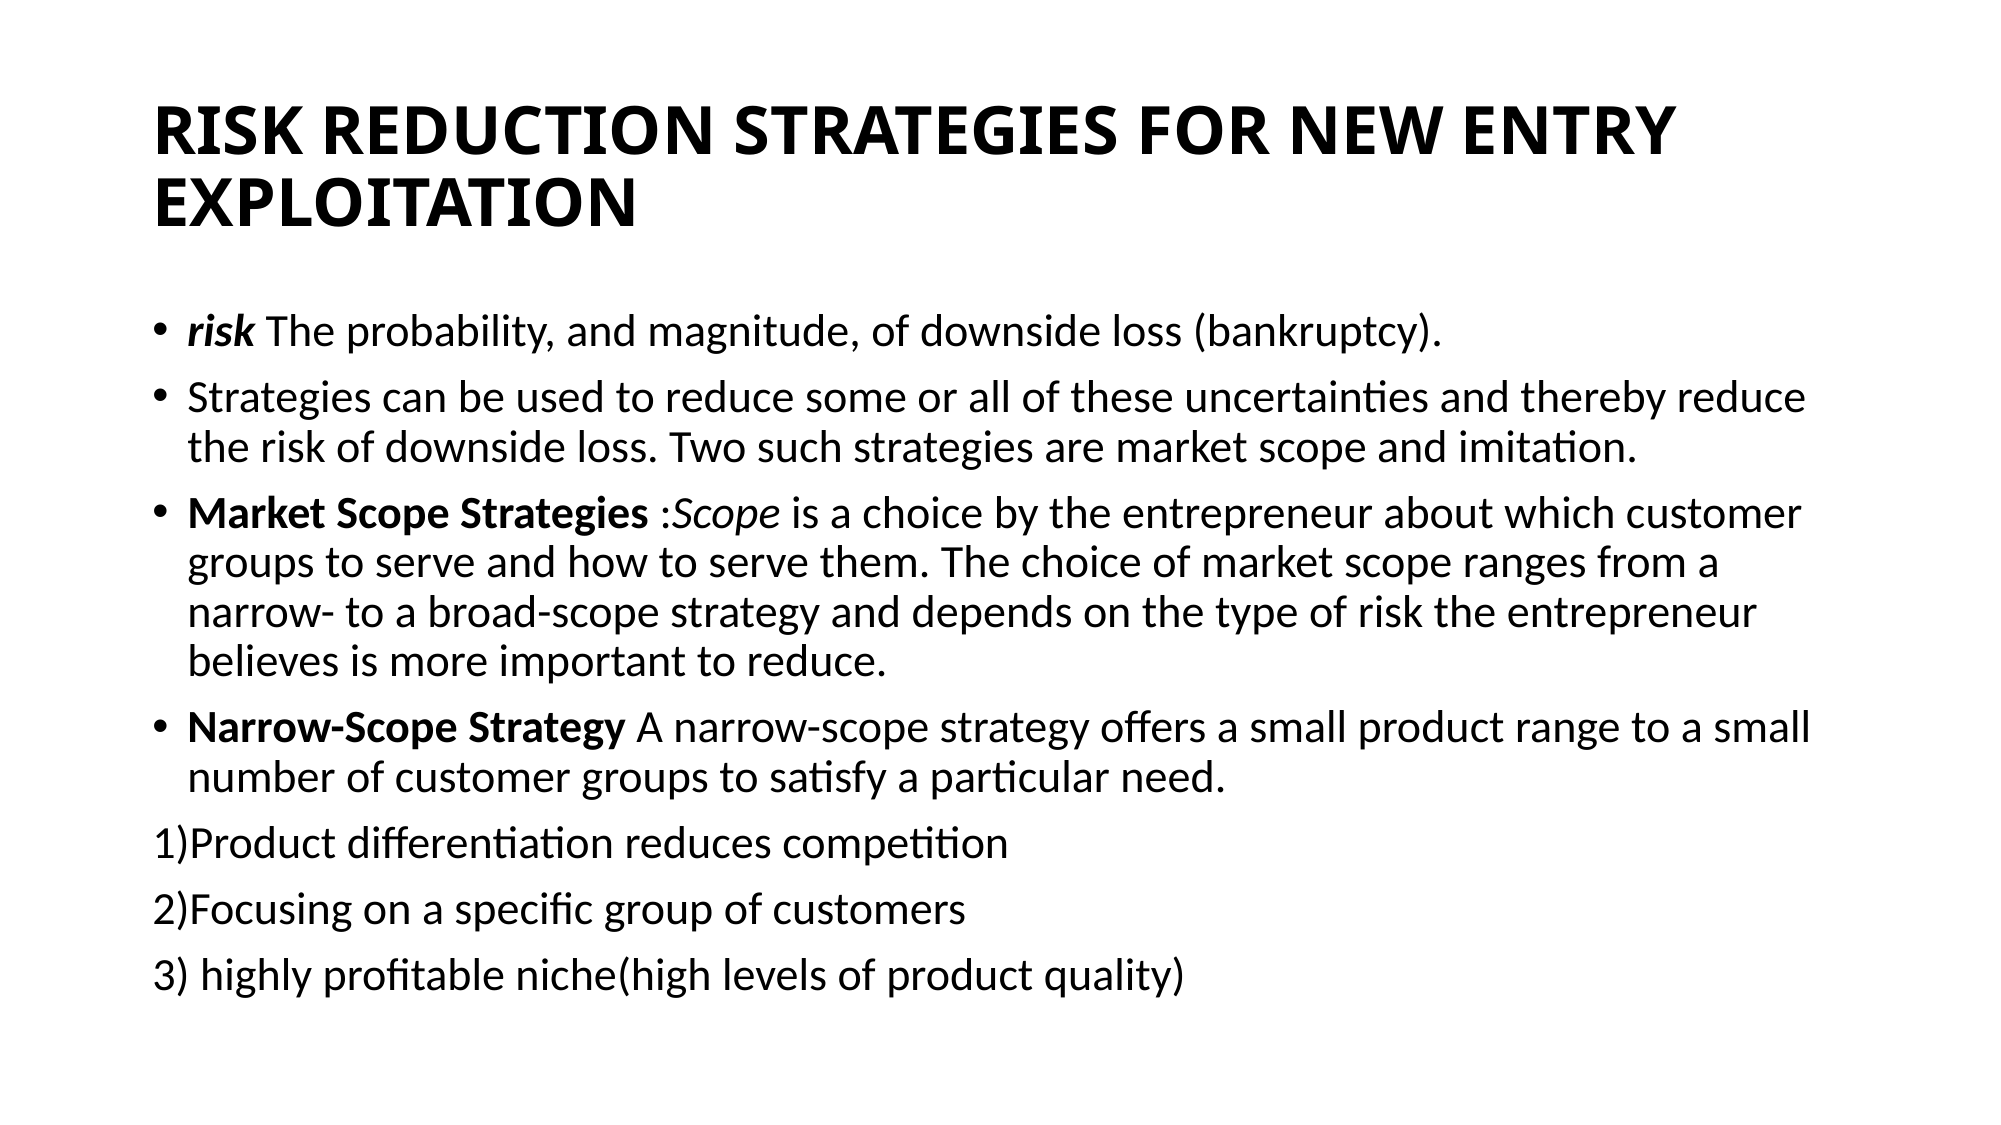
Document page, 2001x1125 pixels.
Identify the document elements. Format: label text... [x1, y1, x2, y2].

title RISK REDUCTION STRATEGIES FOR NEW ENTRY EXPLOITATION [137, 59, 1863, 278]
list risk The probability, and magnitude, of downside loss (bankruptcy). Strategies can be used to reduce some or all of these uncertainties and thereby reduce the risk of downside loss. Two such strategies are market scope and imitation. Market Scope Strategies :Scope is a choice by the entrepreneur about which customer groups to serve and how to serve them. The choice of market scope ranges from a narrow- to a broad-scope strategy and depends on the type of risk the entrepreneur believes is more important to reduce. Narrow-Scope Strategy A narrow-scope strategy offers a small product range to a small number of customer groups to satisfy a particular need. 1)Product differentiation reduces competition 2)Focusing on a specific group of customers 3) highly profitable niche(high levels of product quality) [137, 299, 1863, 1014]
